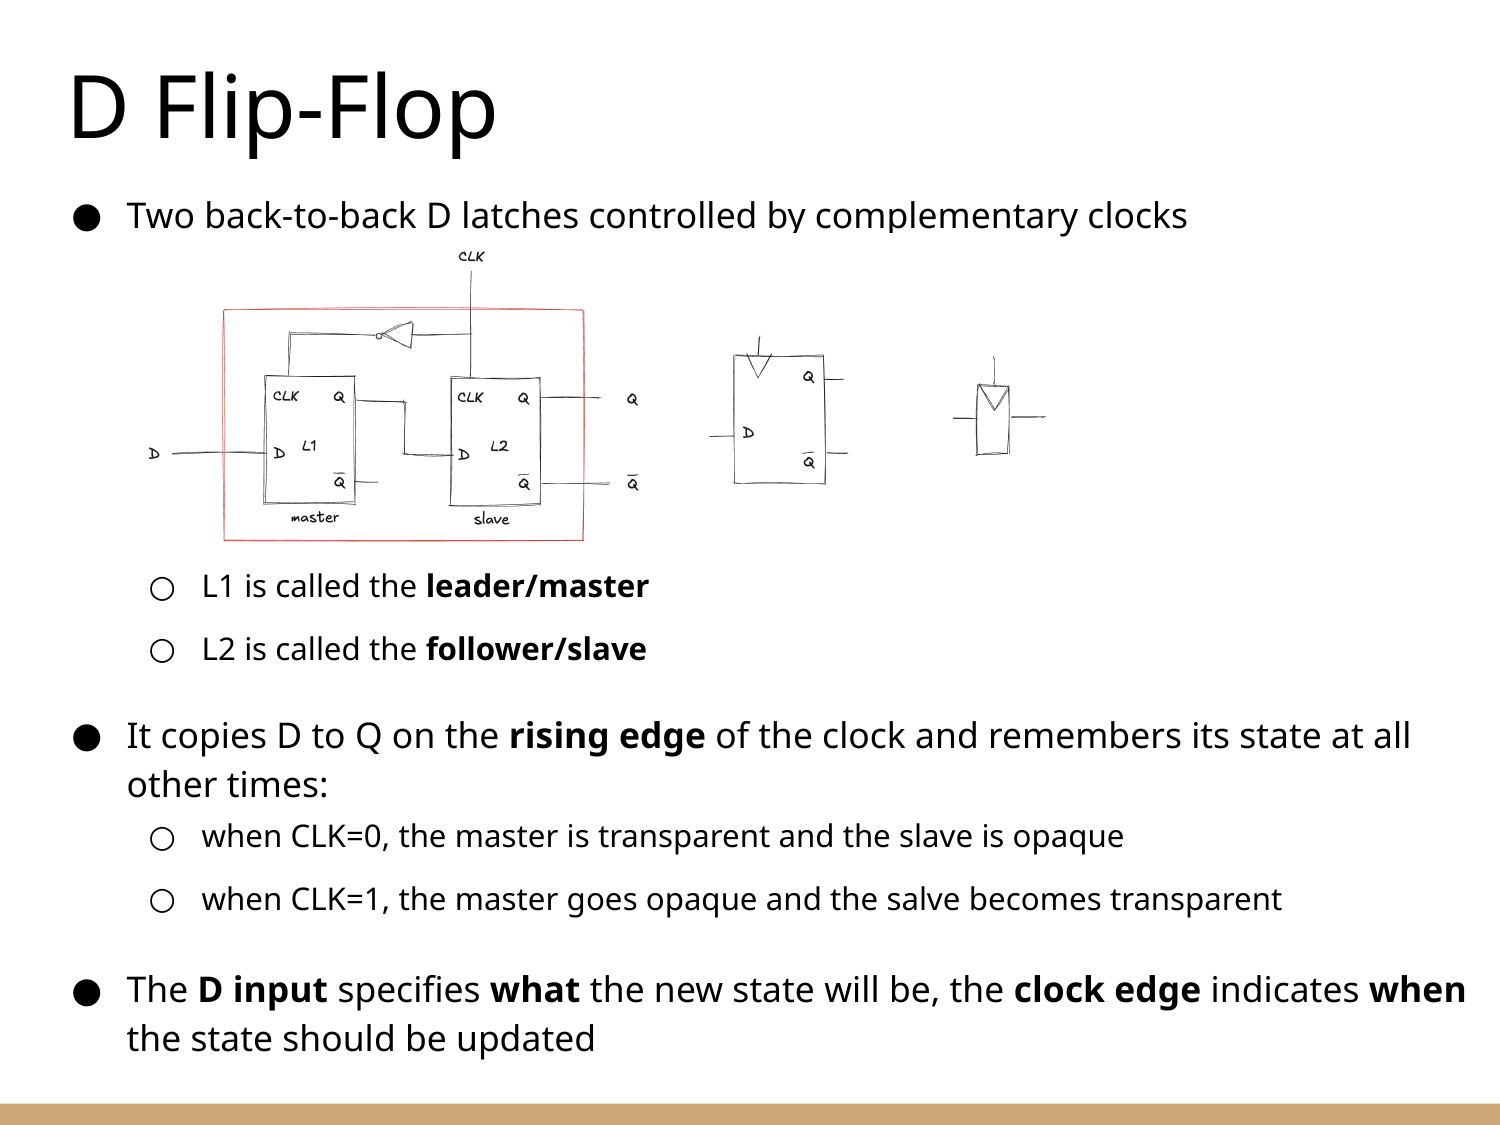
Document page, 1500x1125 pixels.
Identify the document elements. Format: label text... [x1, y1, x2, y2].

list Two back-to-back D latches controlled by complementary clocks L1 is called the leader/master L2 is called the follower/slave It copies D to Q on the rising edge of the clock and remembers its state at all other times: when CLK=0, the master is transparent and the slave is opaque when CLK=1, the master goes opaque and the salve becomes transparent The D input specifies what the new state will be, the clock edge indicates when the state should be updated [36, 171, 1484, 1093]
picture [132, 233, 1056, 552]
title D Flip-Flop [51, 69, 1449, 171]
